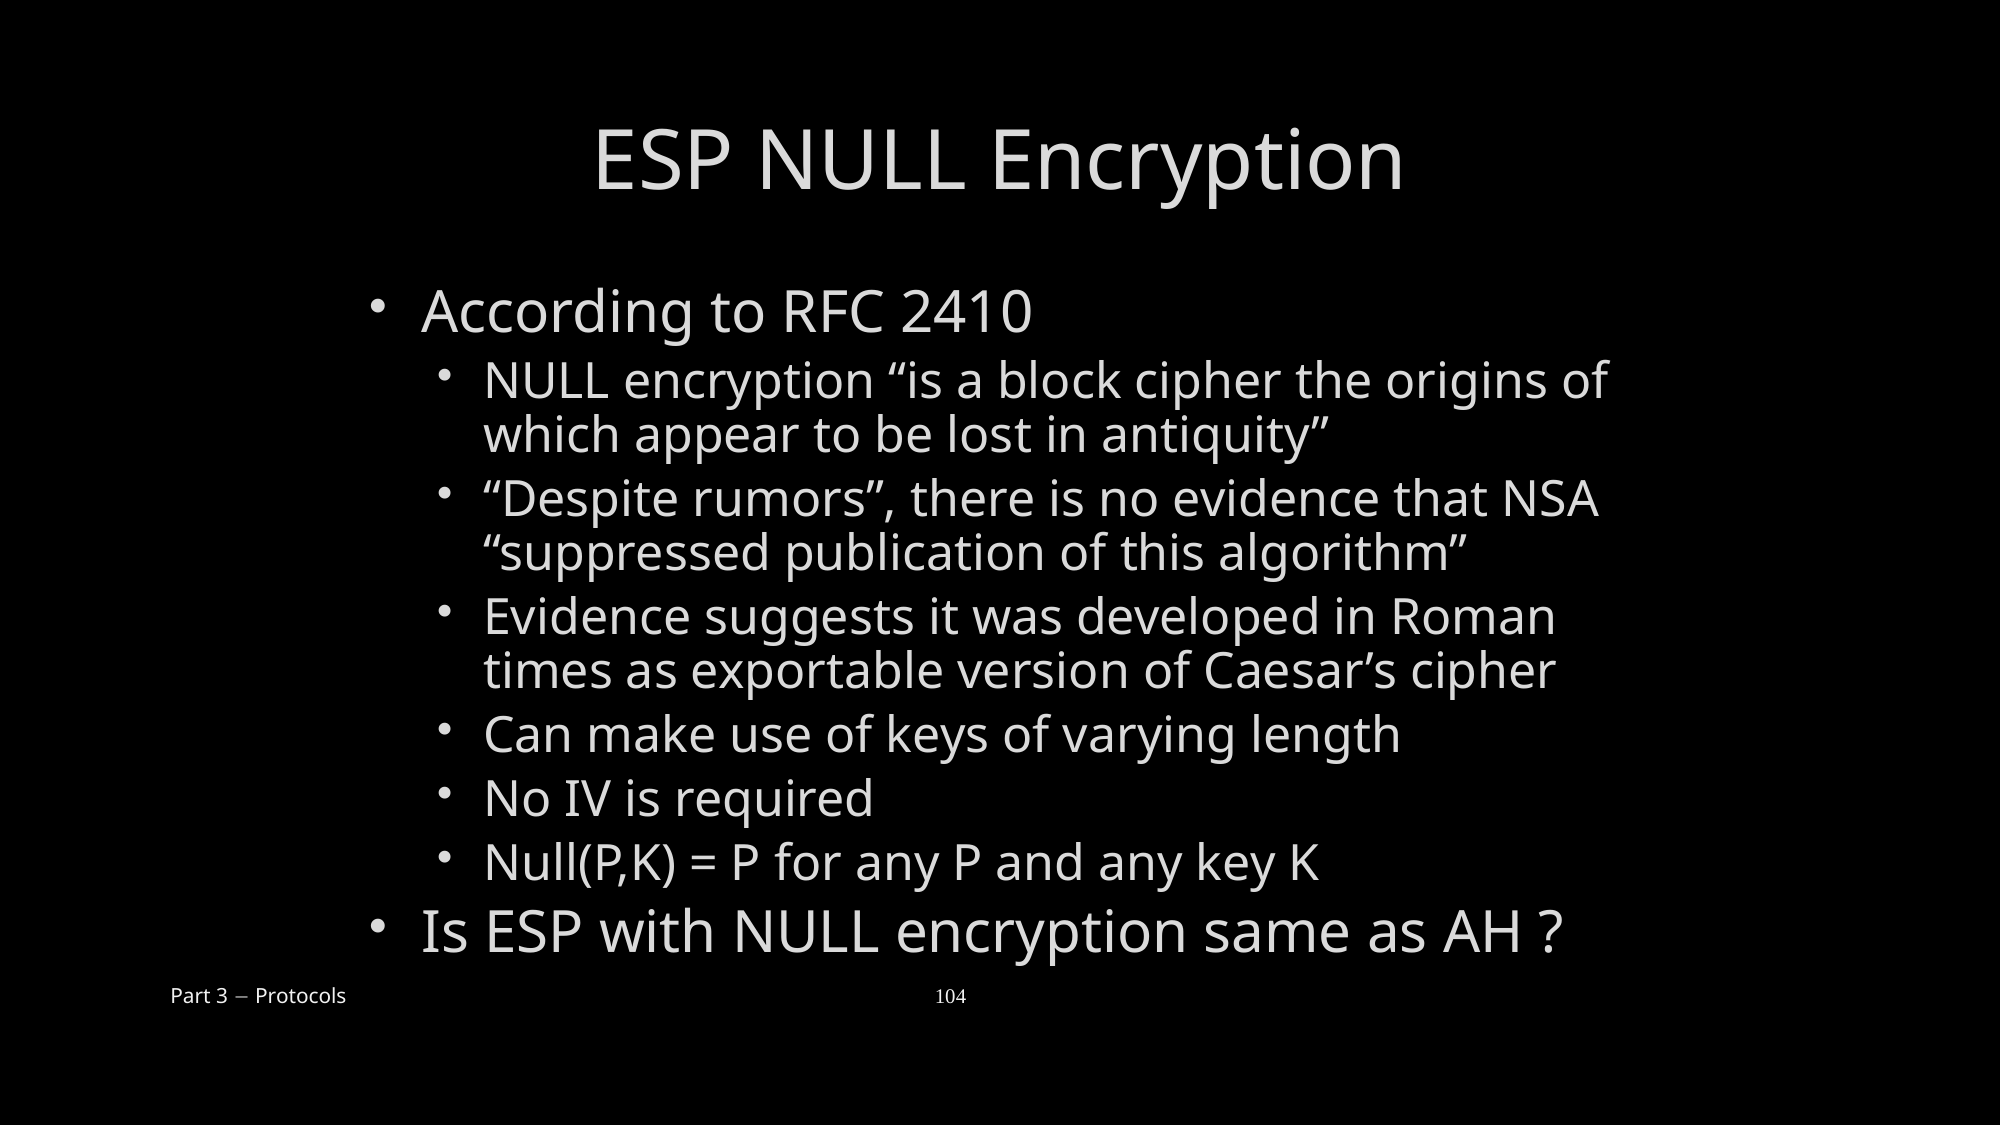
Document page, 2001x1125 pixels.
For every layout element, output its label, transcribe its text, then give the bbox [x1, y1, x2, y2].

title ESP NULL Encryption [362, 75, 1638, 238]
list According to RFC 2410 NULL encryption “is a block cipher the origins of which appear to be lost in antiquity” “Despite rumors”, there is no evidence that NSA “suppressed publication of this algorithm” Evidence suggests it was developed in Roman times as exportable version of Caesar’s cipher Can make use of keys of varying length No IV is required Null(P,K) = P for any P and any key K Is ESP with NULL encryption same as AH ? [350, 275, 1650, 988]
footer Part 3  Protocols 104 [149, 965, 1245, 1025]
